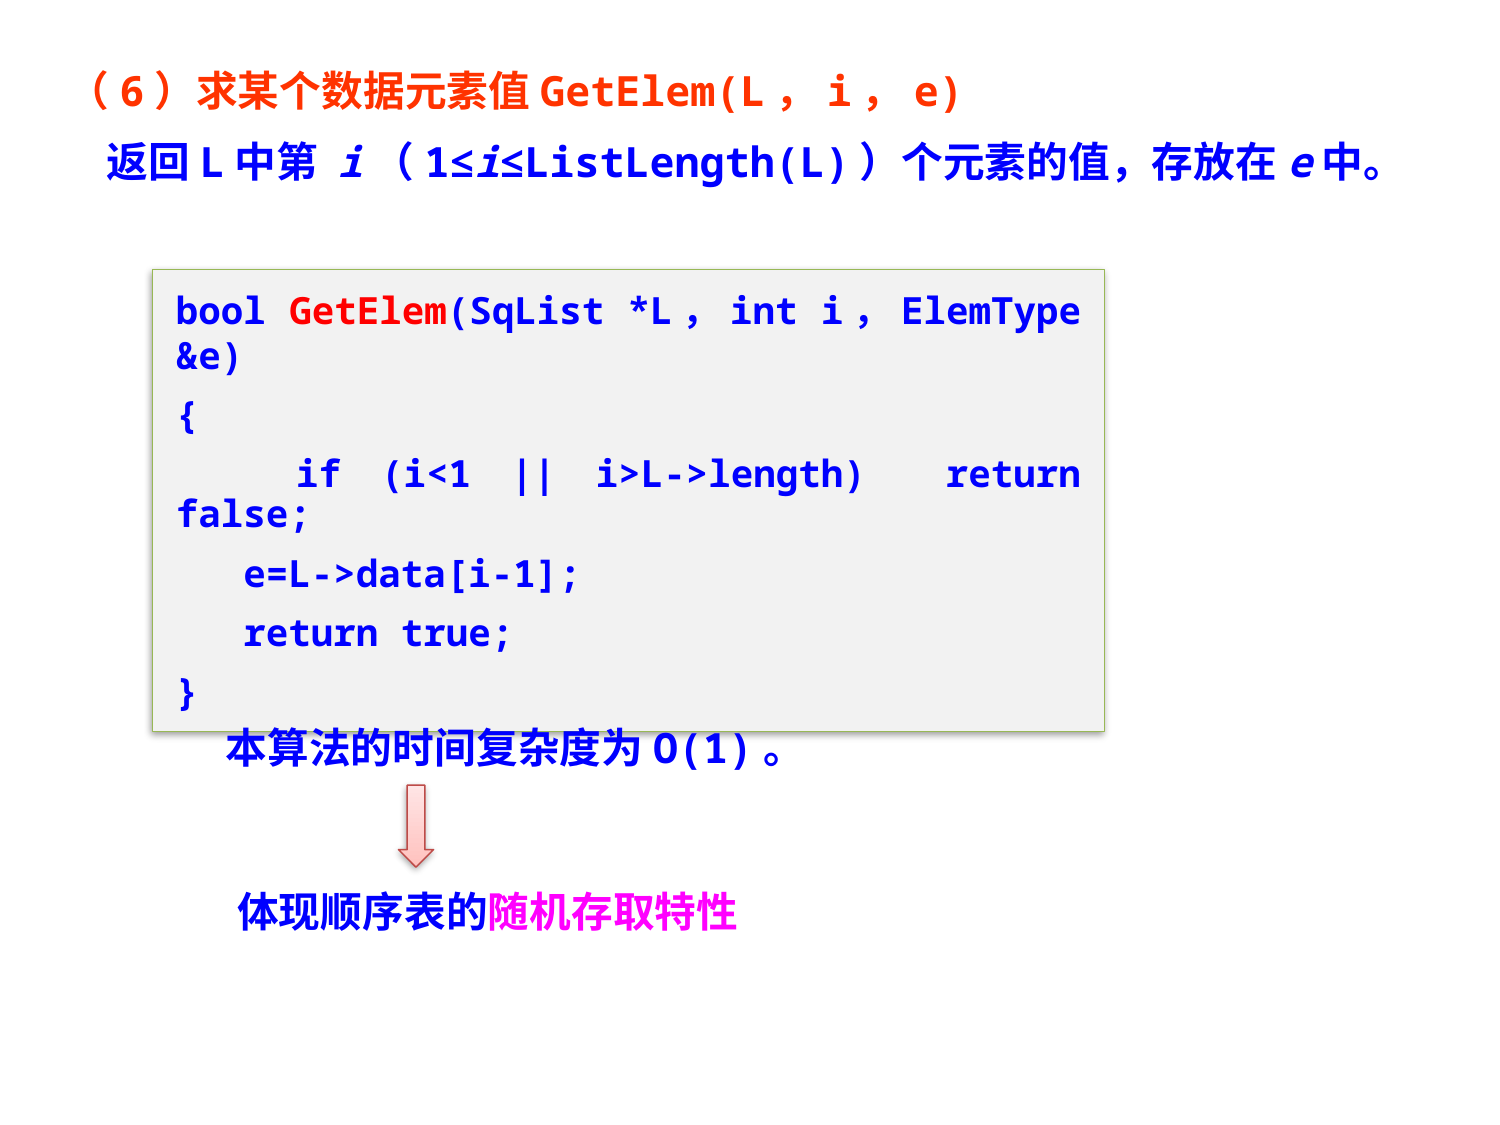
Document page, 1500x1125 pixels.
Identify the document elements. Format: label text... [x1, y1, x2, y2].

text_box （6）求某个数据元素值GetElem(L，i，e) 返回L中第 i（1≤i≤ListLength(L)）个元素的值，存放在e中。 [53, 57, 1442, 194]
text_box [210, 714, 1027, 945]
text_box bool GetElem(SqList *L，int i，ElemType &e) { if (i<1 || i>L->length) return false; e=L->data[i-1]; return true; } [152, 269, 1105, 732]
